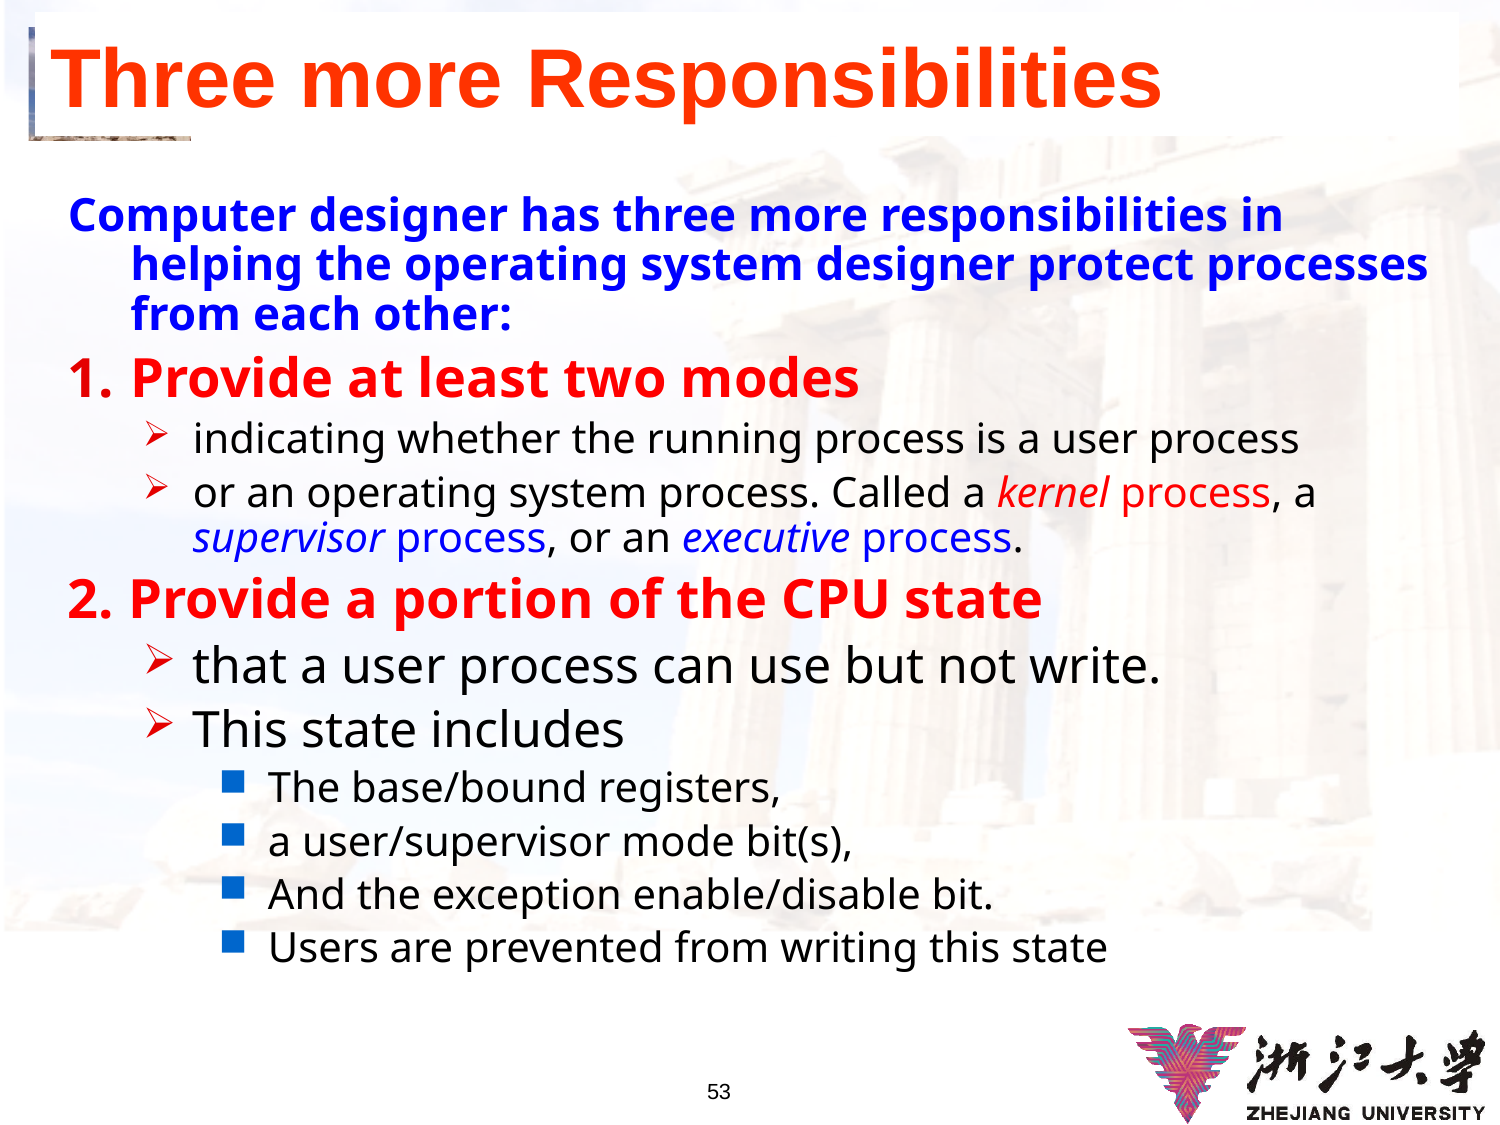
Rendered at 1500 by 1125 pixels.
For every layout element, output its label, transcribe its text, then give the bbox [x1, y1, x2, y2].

list Computer designer has three more responsibilities in helping the operating system designer protect processes from each other: Provide at least two modes indicating whether the running process is a user process or an operating system process. Called a kernel process, a supervisor process, or an executive process. 2. Provide a portion of the CPU state that a user process can use but not write. This state includes The base/bound registers, a user/supervisor mode bit(s), And the exception enable/disable bit. Users are prevented from writing this state [53, 184, 1454, 998]
picture [0, 0, 1500, 1125]
title Three more Responsibilities [35, 12, 1459, 137]
